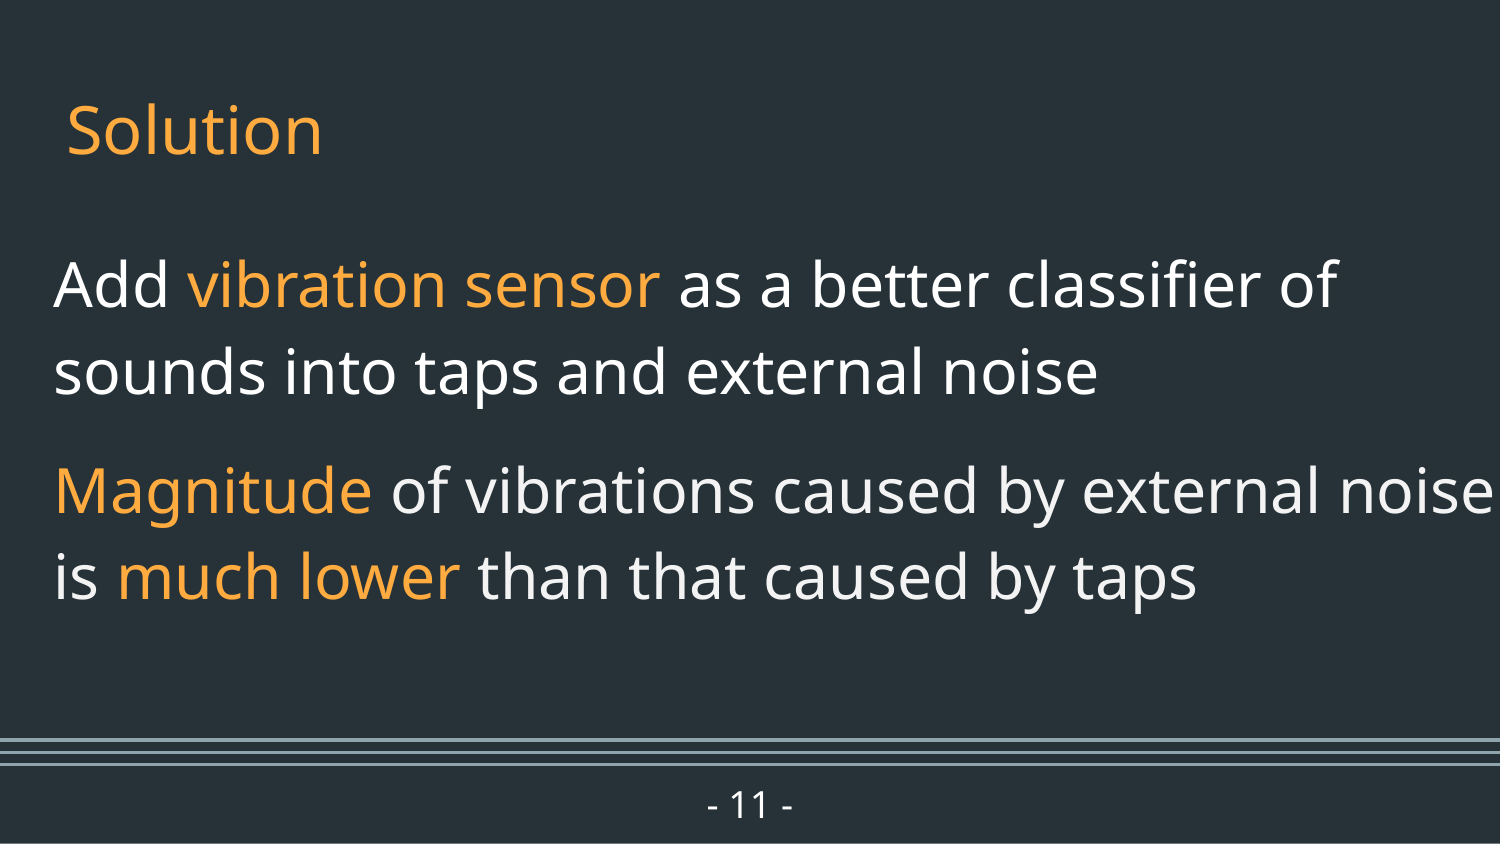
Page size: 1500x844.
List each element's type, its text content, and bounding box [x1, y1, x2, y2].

text_box Add vibration sensor as a better classifier of sounds into taps and external noise Magnitude of vibrations caused by external noise is much lower than that caused by taps [38, 219, 1500, 760]
title Solution [51, 72, 1449, 167]
slide_number - 11 - [682, 771, 818, 836]
